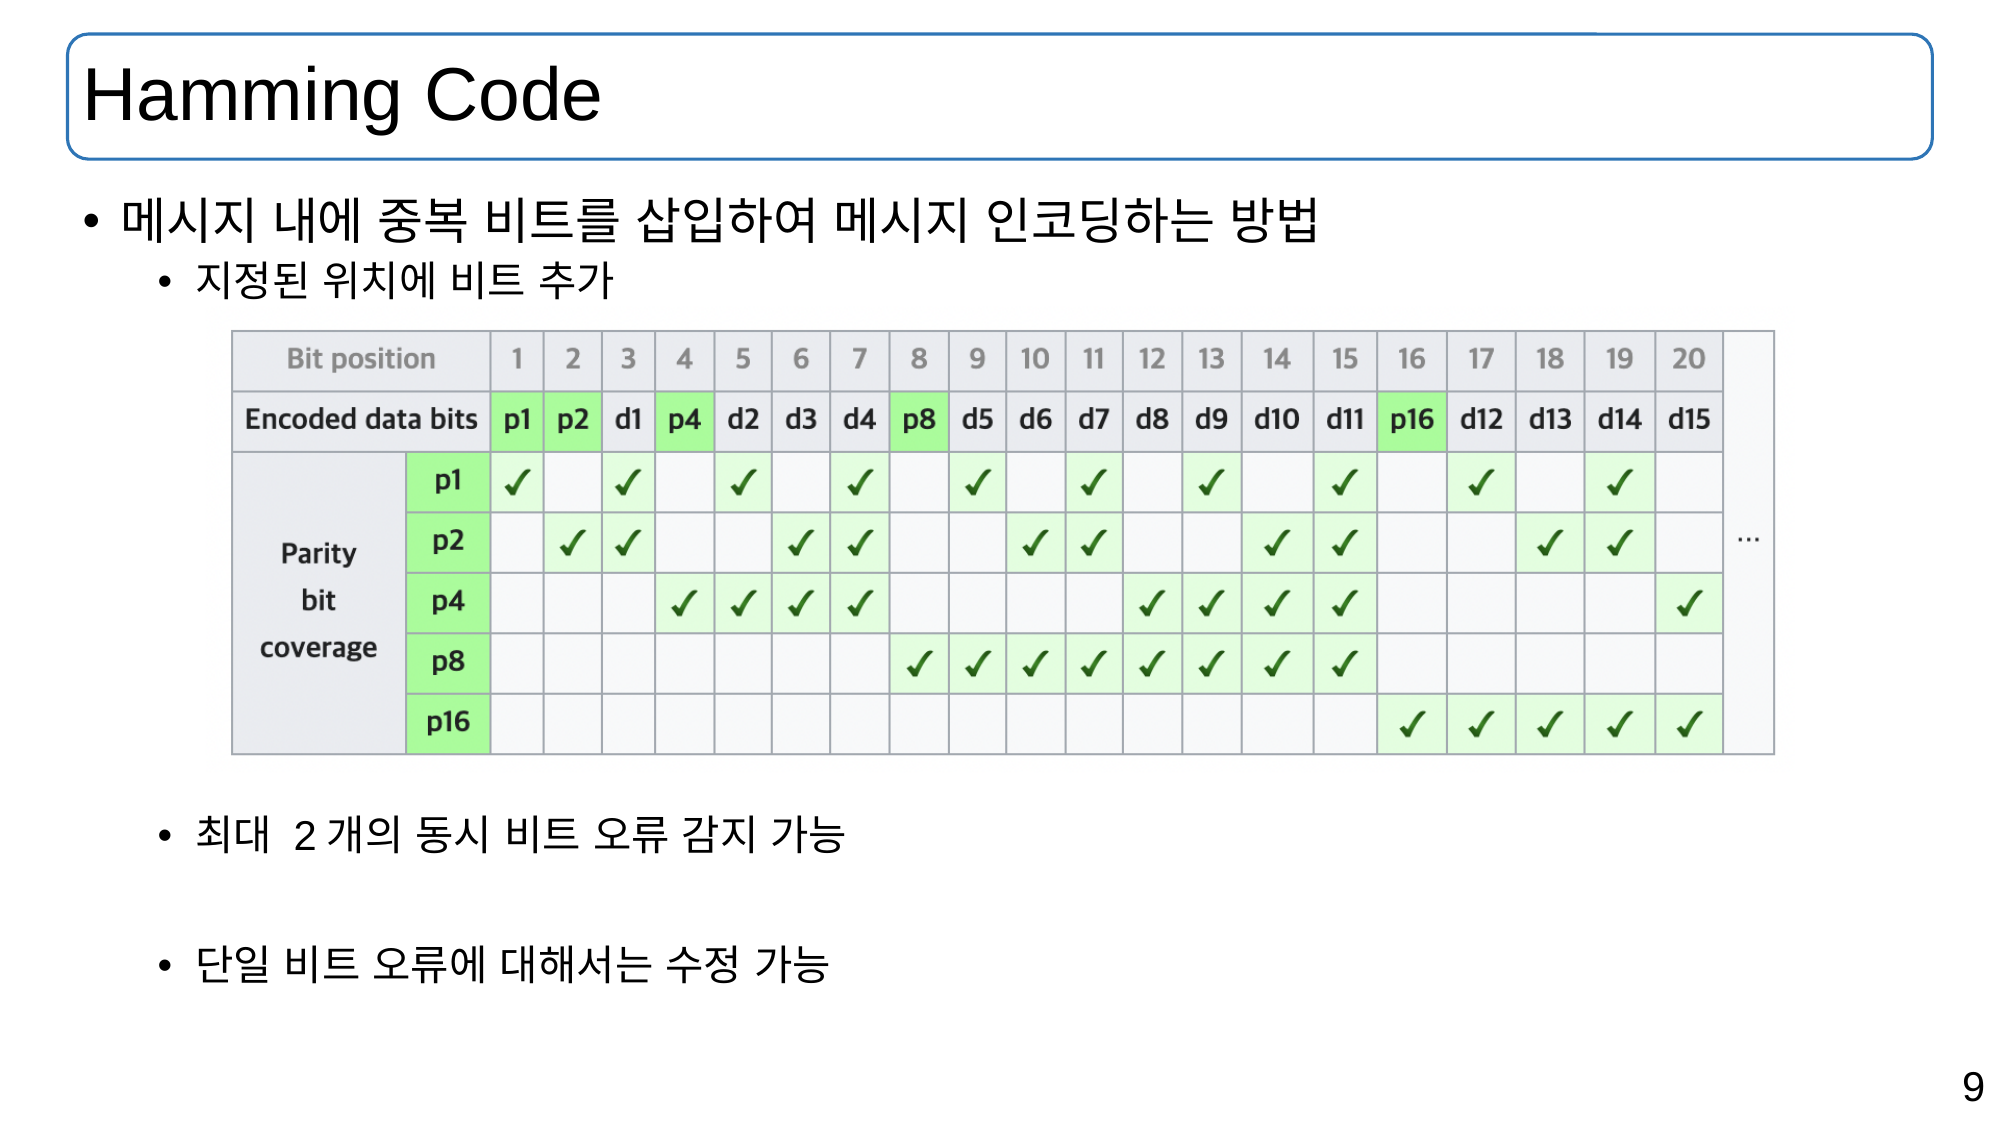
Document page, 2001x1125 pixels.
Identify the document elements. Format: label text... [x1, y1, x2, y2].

title Hamming Code [67, 34, 1933, 160]
picture [205, 306, 1795, 774]
list 메시지 내에 중복 비트를 삽입하여 메시지 인코딩하는 방법 지정된 위치에 비트 추가 최대 2개의 동시 비트 오류 감지 가능 단일 비트 오류에 대해서는 수정 가능 [67, 189, 1933, 1019]
